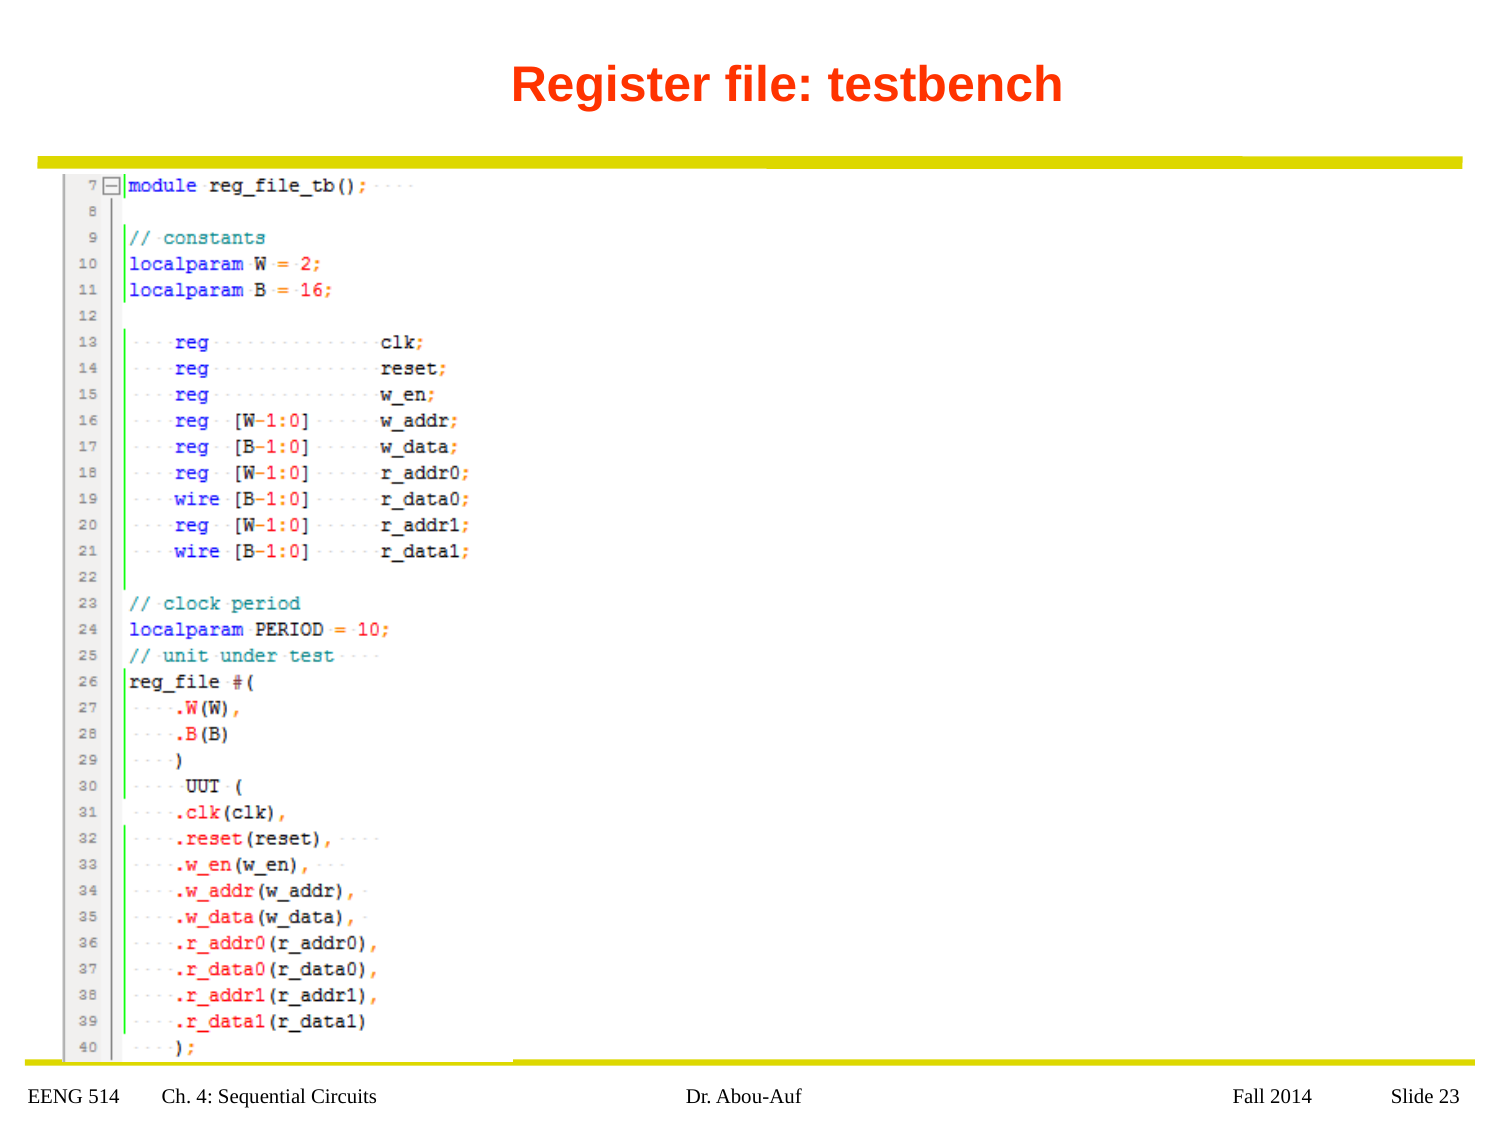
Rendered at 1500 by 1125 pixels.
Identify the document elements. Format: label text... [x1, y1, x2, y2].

slide_number Fall 2014 Slide 23 [1199, 1074, 1488, 1125]
title Register file: testbench [187, 0, 1388, 163]
picture [62, 174, 513, 1063]
slide_number EENG 514 Ch. 4: Sequential Circuits [12, 1074, 513, 1125]
footer Dr. Abou-Auf [612, 1074, 876, 1125]
